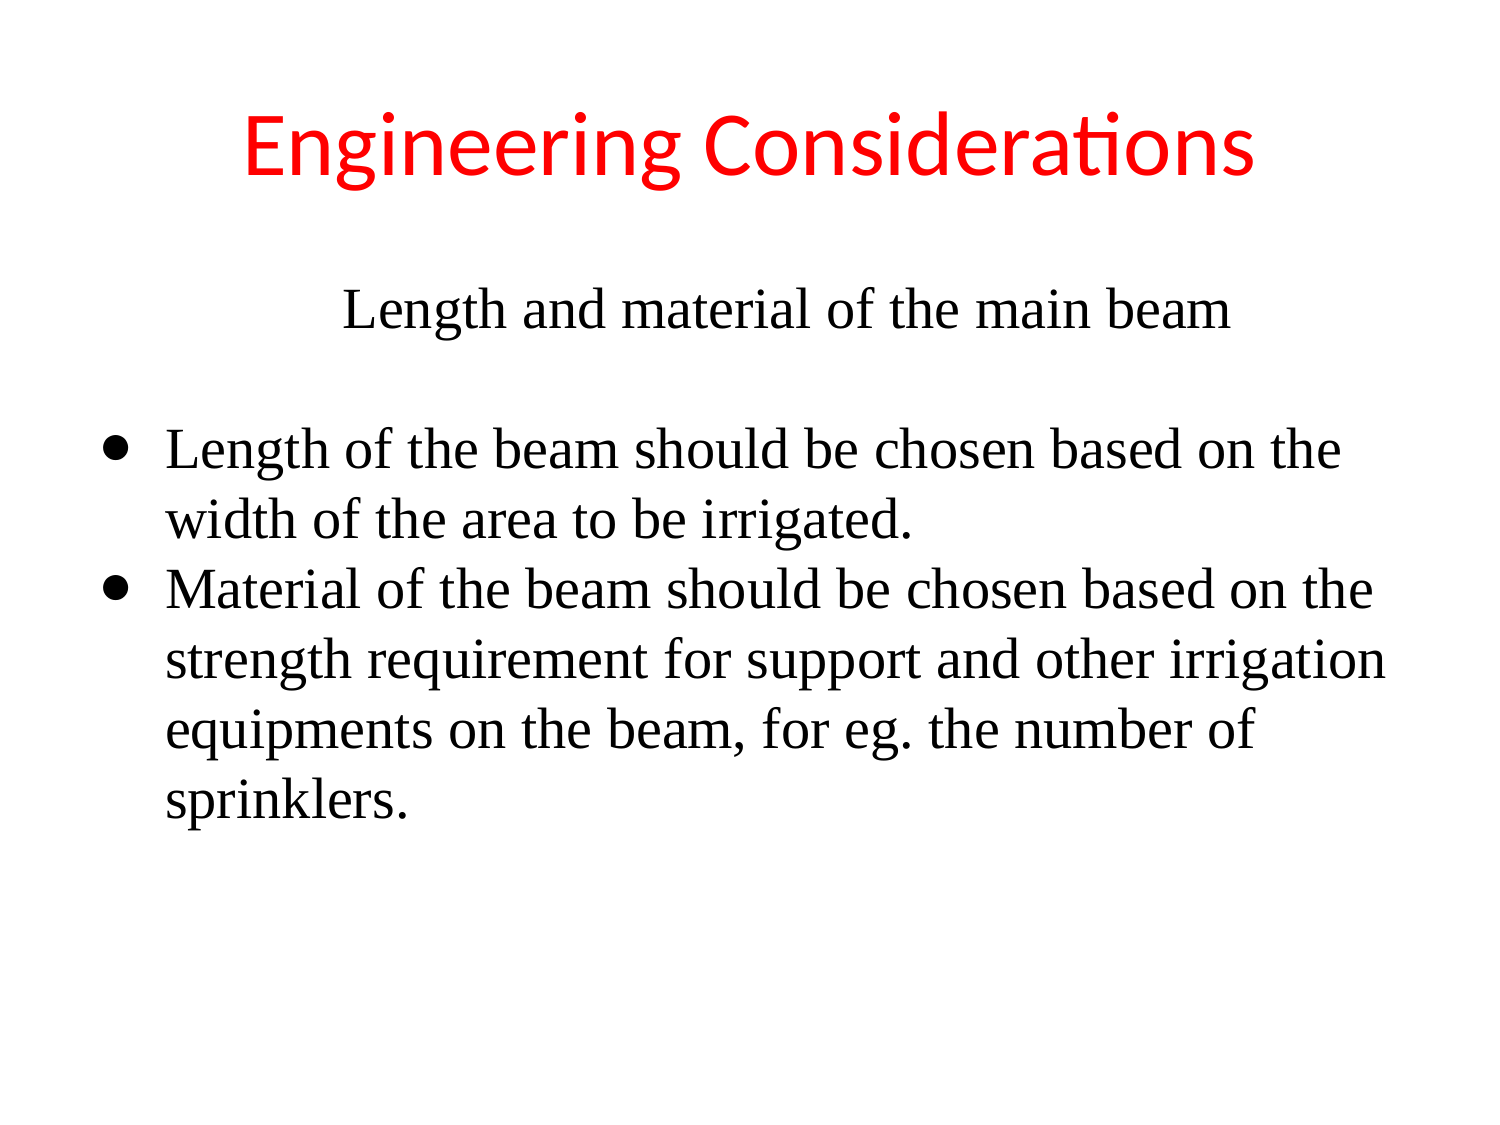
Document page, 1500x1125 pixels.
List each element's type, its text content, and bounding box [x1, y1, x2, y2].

list Length and material of the main beam Length of the beam should be chosen based on the width of the area to be irrigated. Material of the beam should be chosen based on the strength requirement for support and other irrigation equipments on the beam, for eg. the number of sprinklers. [75, 262, 1425, 1005]
title Engineering Considerations [75, 45, 1425, 233]
